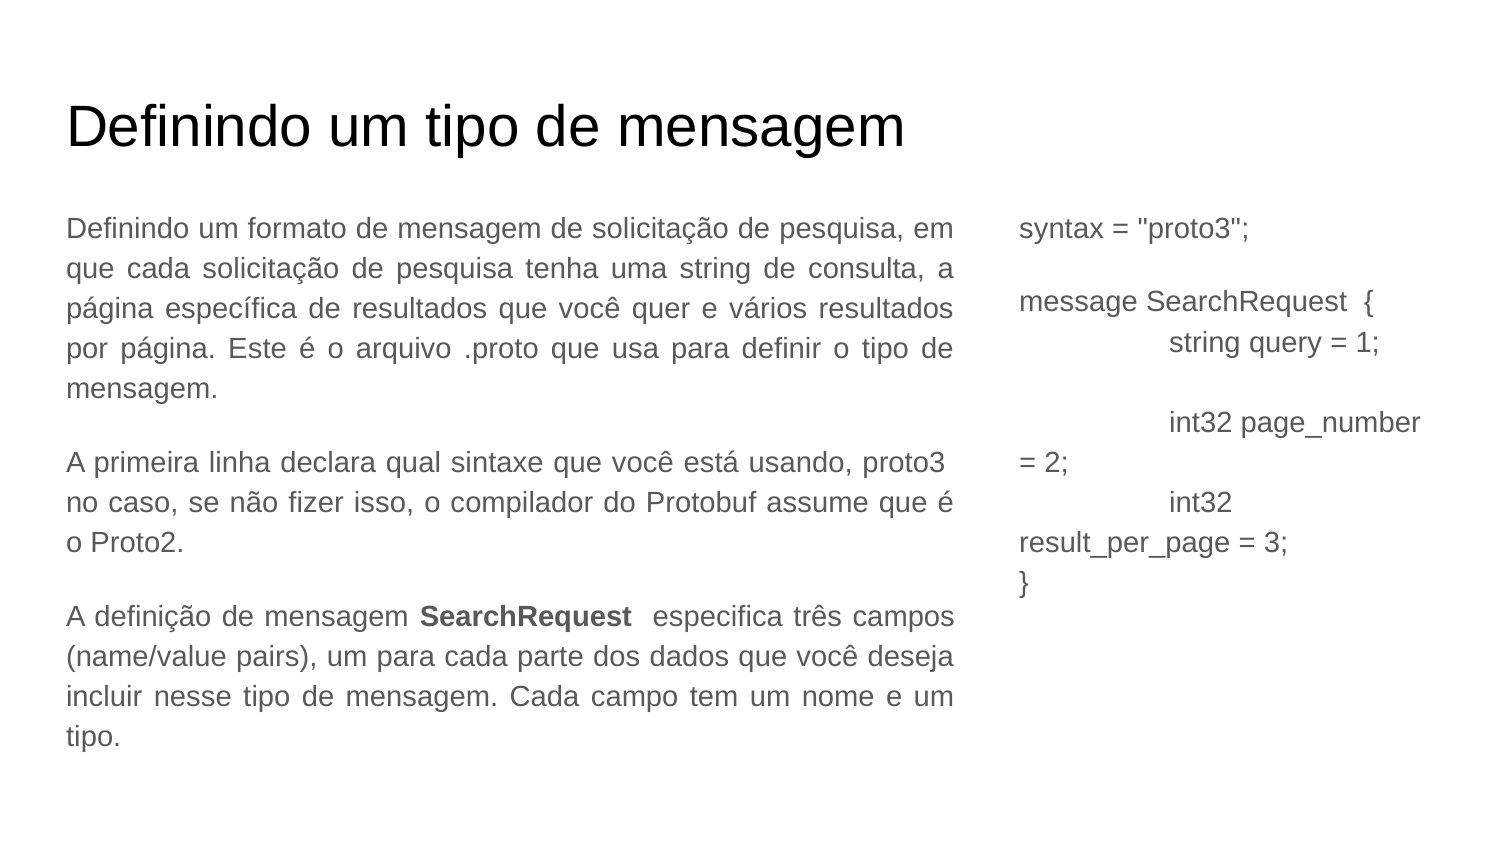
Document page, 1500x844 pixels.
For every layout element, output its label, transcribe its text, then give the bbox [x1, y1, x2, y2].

list Definindo um formato de mensagem de solicitação de pesquisa, em que cada solicitação de pesquisa tenha uma string de consulta, a página específica de resultados que você quer e vários resultados por página. Este é o arquivo .proto que usa para definir o tipo de mensagem. A primeira linha declara qual sintaxe que você está usando, proto3 no caso, se não fizer isso, o compilador do Protobuf assume que é o Proto2. A definição de mensagem SearchRequest especifica três campos (name/value pairs), um para cada parte dos dados que você deseja incluir nesse tipo de mensagem. Cada campo tem um nome e um tipo. [51, 189, 971, 750]
title Definindo um tipo de mensagem [51, 72, 1449, 167]
list syntax = "proto3"; message SearchRequest { string query = 1; int32 page_number = 2; int32 result_per_page = 3; } [1004, 189, 1449, 750]
